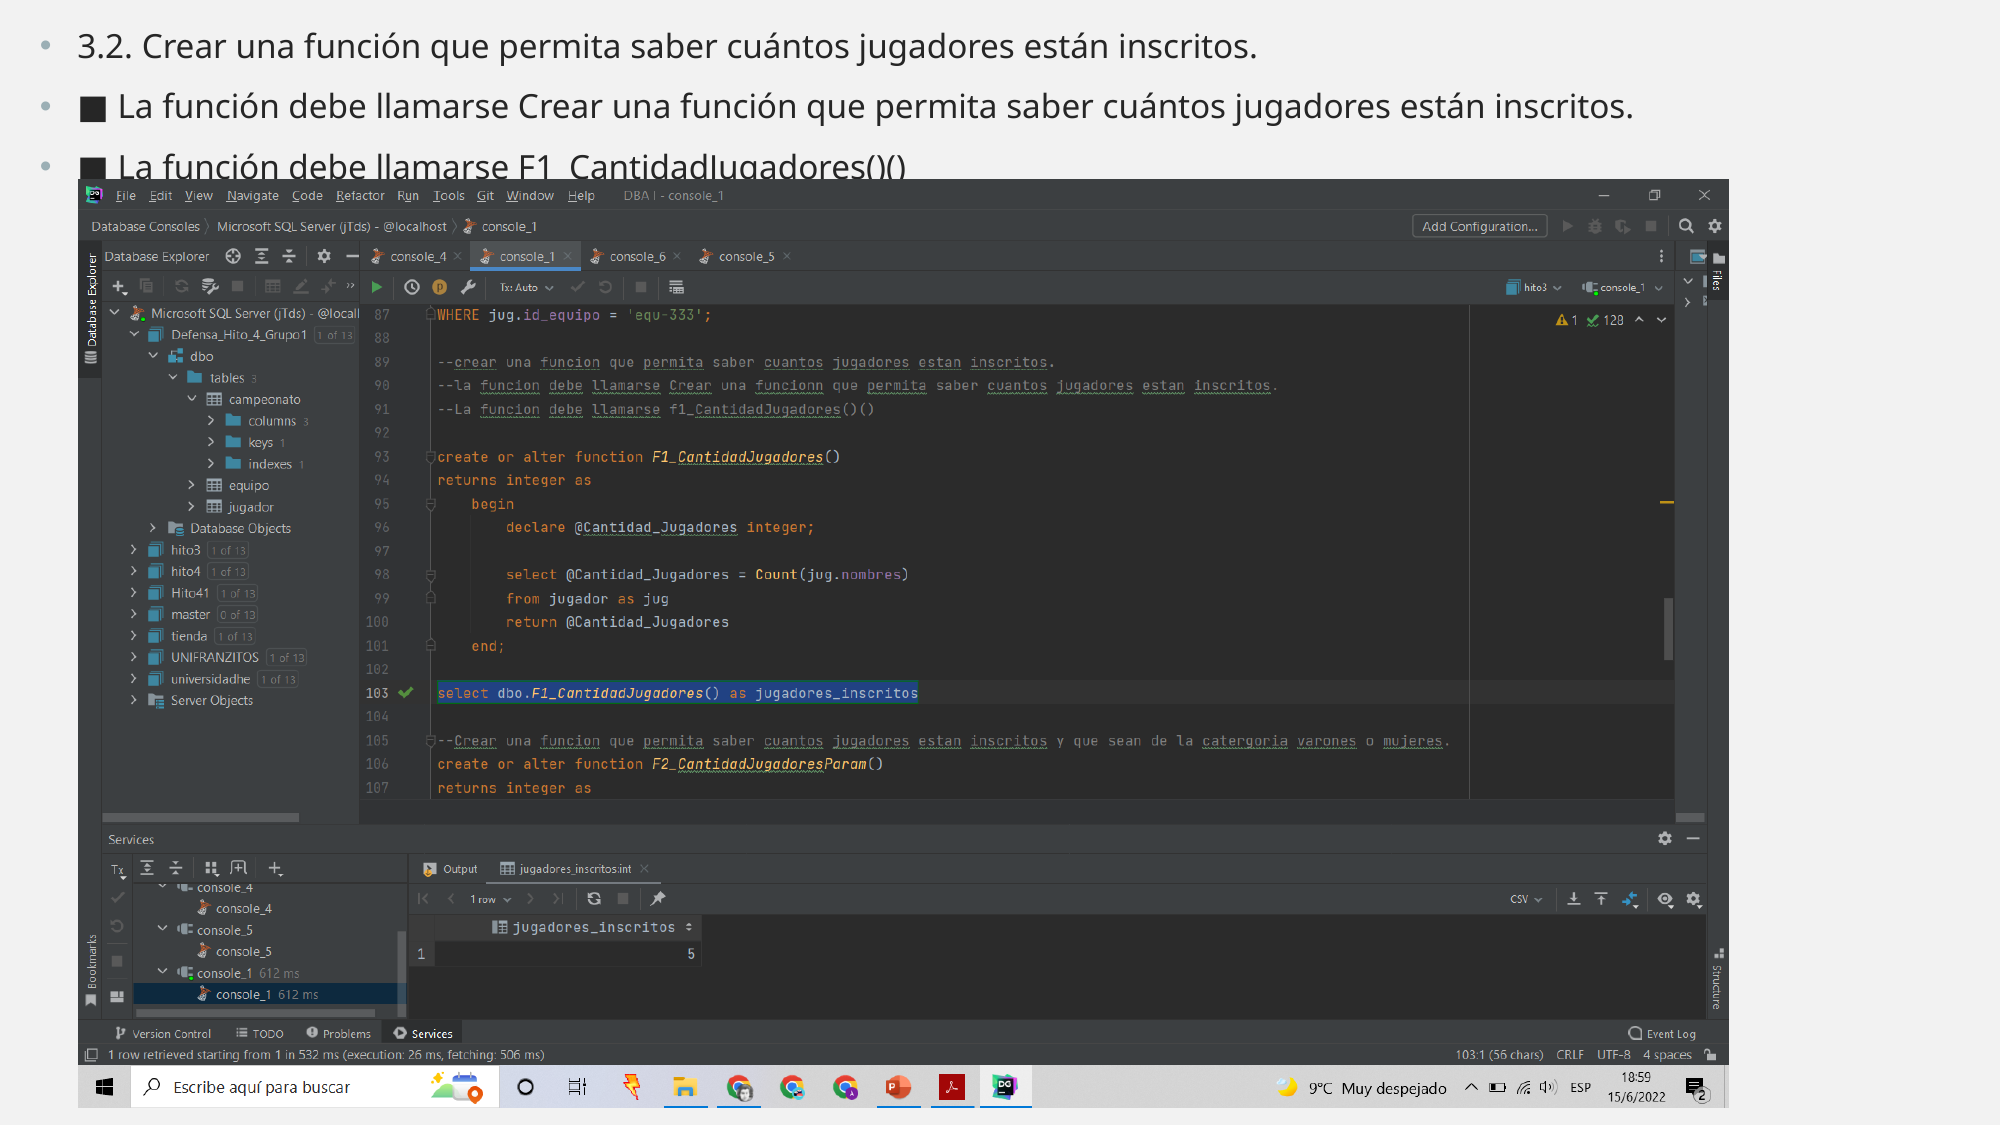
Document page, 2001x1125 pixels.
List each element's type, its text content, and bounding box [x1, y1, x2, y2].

picture [78, 179, 1729, 1108]
list 3.2. Crear una función que permita saber cuántos jugadores están inscritos. ■ La función debe llamarse Crear una función que permita saber cuántos jugadores están inscritos. ■ La función debe llamarse F1_CantidadJugadores()() [24, 17, 1863, 1014]
